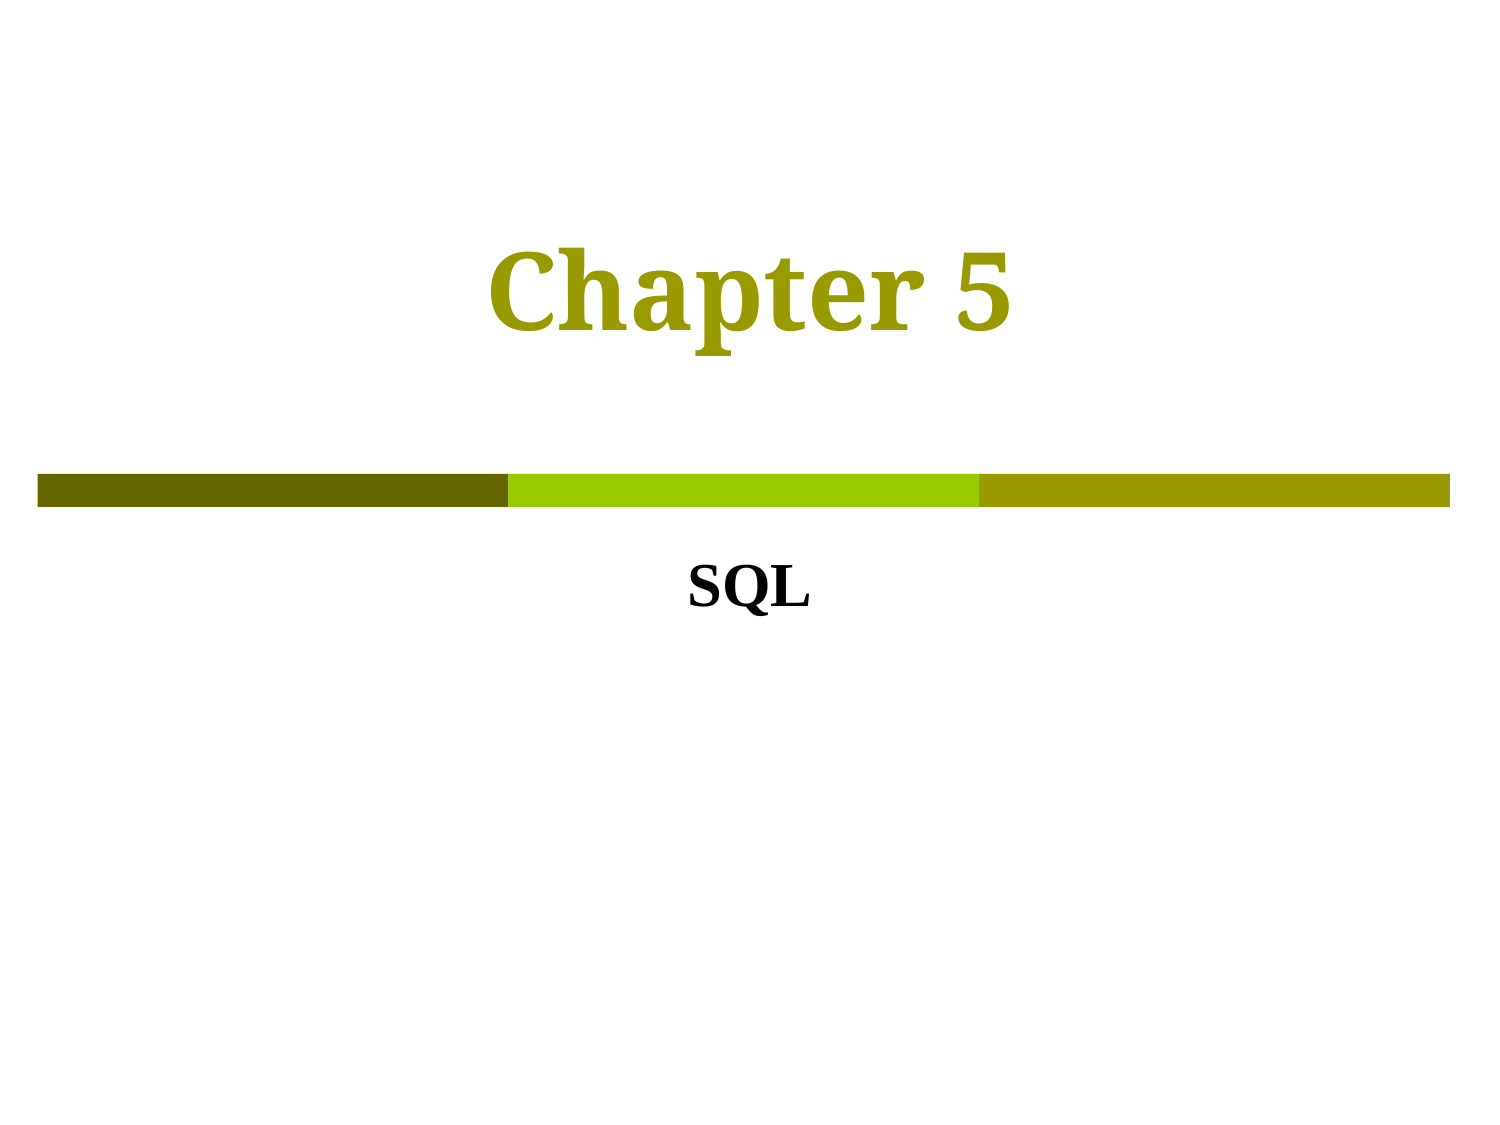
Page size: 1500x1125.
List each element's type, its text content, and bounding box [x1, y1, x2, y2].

subtitle SQL [224, 536, 1276, 900]
title Chapter 5 [112, 112, 1388, 462]
